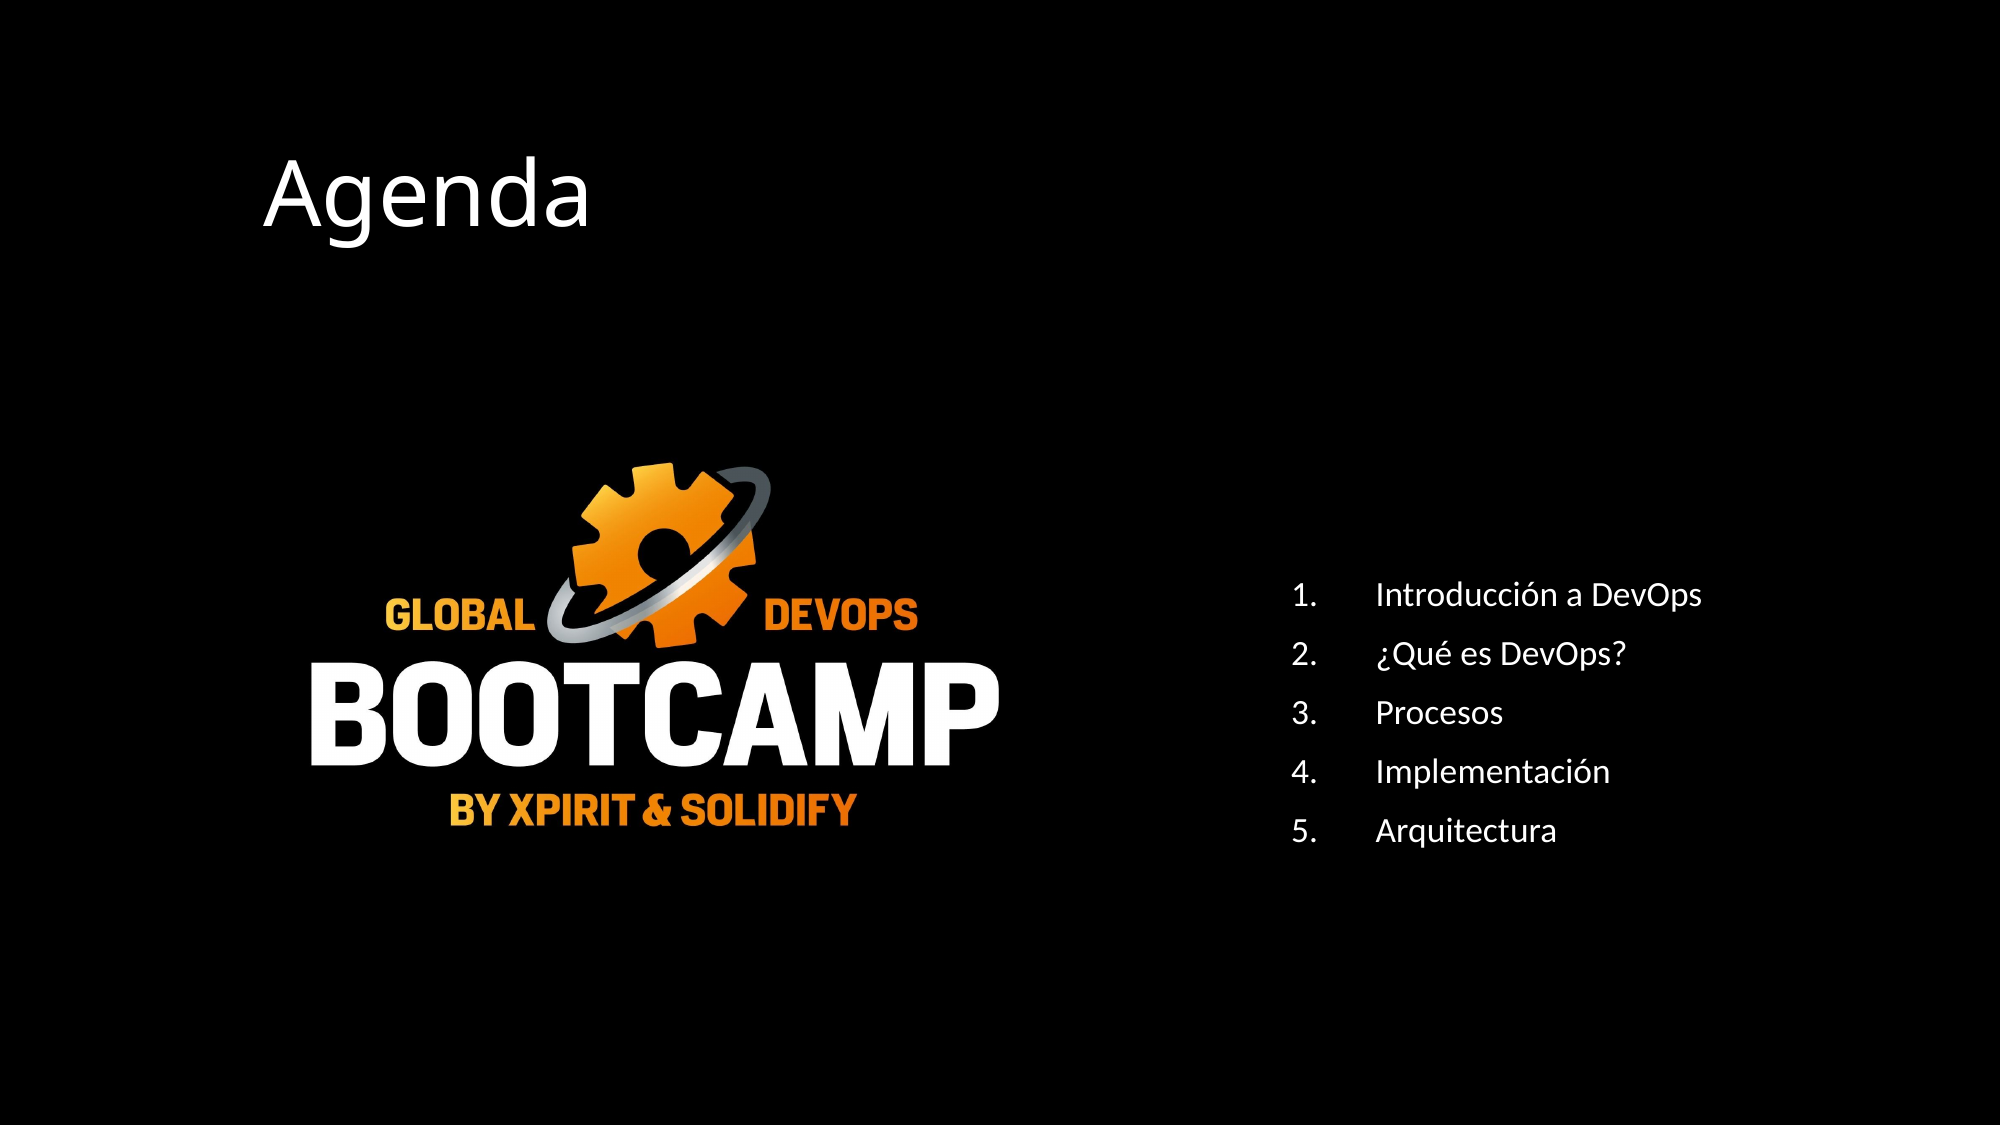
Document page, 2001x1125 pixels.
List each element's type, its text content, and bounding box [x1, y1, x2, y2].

list Introducción a DevOps ¿Qué es DevOps? Procesos Implementación Arquitectura [1276, 373, 1872, 930]
picture [262, 424, 1066, 877]
title Agenda [248, 84, 1872, 254]
